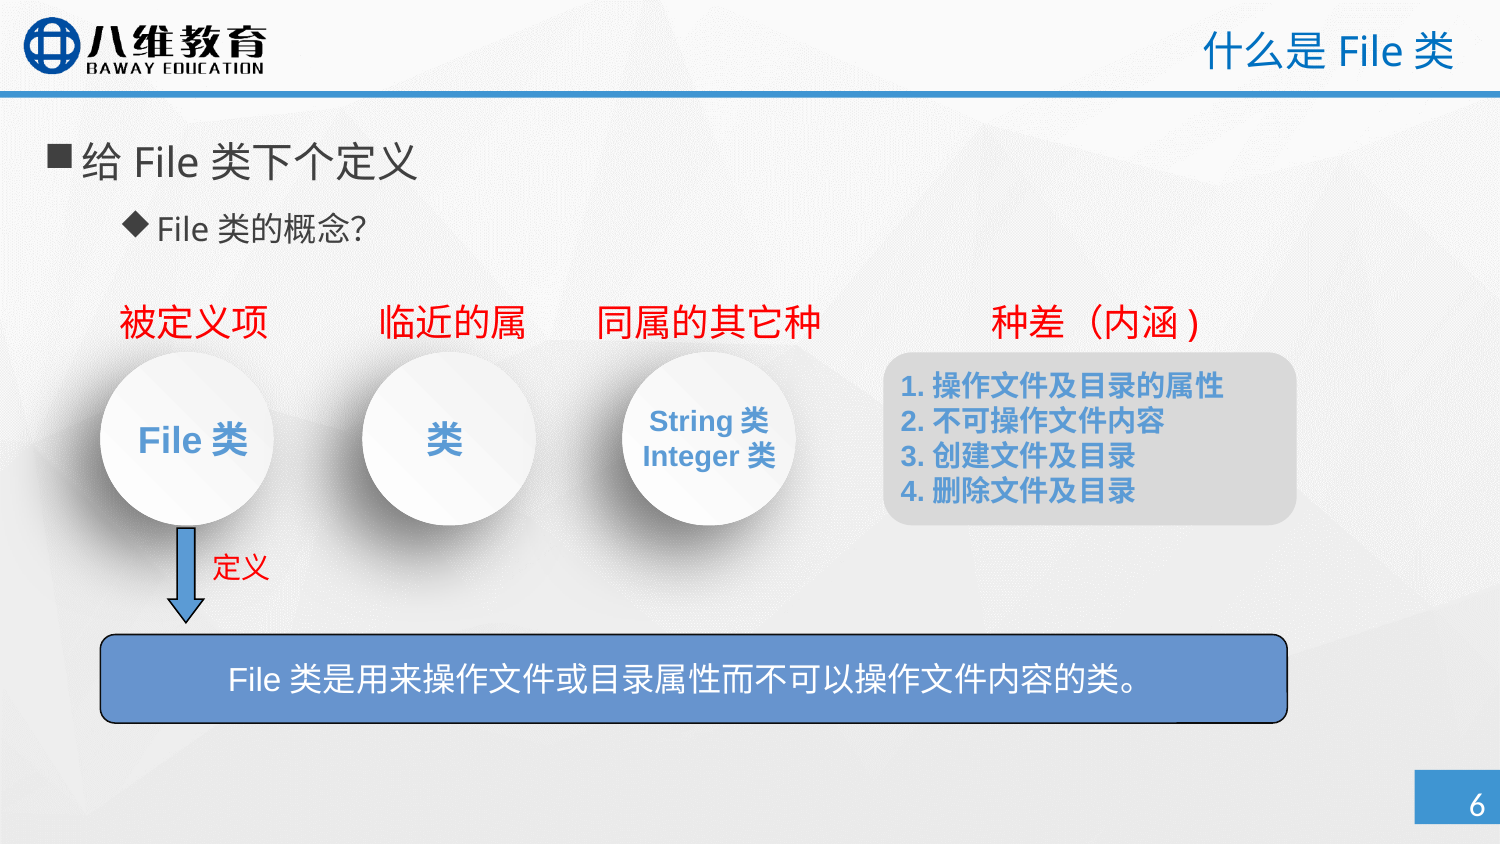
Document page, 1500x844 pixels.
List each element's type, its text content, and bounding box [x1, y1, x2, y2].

list 给File类下个定义 File类的概念？ [29, 126, 1447, 741]
text_box 被定义项 [87, 291, 302, 352]
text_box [608, 352, 811, 526]
text_box 种差（内涵) [967, 291, 1223, 352]
title 什么是File类 [360, 23, 1471, 85]
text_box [355, 352, 536, 526]
picture [0, 98, 1500, 844]
picture [0, 0, 1500, 91]
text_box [168, 528, 302, 623]
text_box 同属的其它种 [574, 291, 845, 352]
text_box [100, 634, 1288, 724]
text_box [883, 352, 1297, 526]
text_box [100, 352, 283, 526]
text_box 临近的属 [336, 291, 570, 352]
